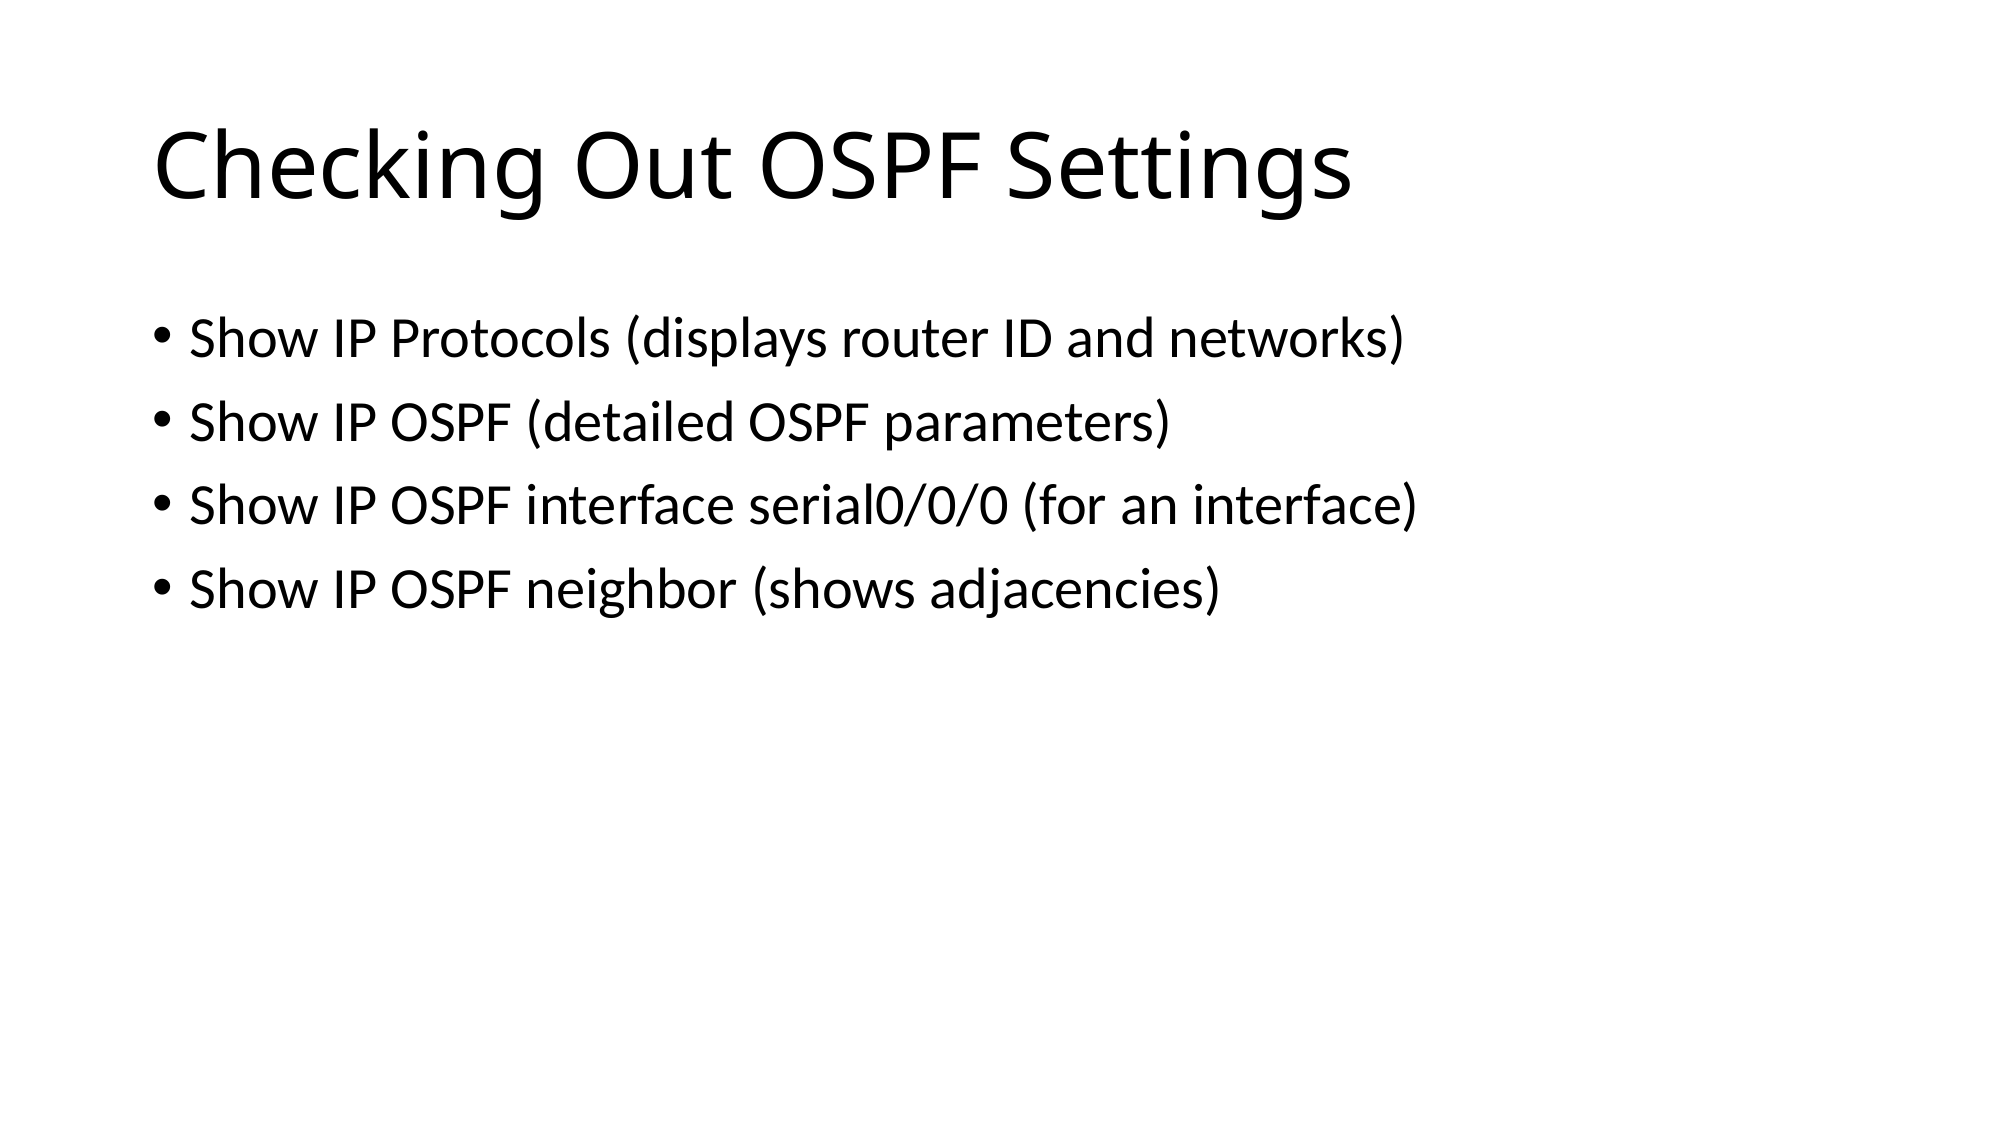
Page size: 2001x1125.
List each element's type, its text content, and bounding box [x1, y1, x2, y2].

title Checking Out OSPF Settings [137, 59, 1863, 278]
list Show IP Protocols (displays router ID and networks) Show IP OSPF (detailed OSPF parameters) Show IP OSPF interface serial0/0/0 (for an interface) Show IP OSPF neighbor (shows adjacencies) [137, 299, 1863, 1014]
